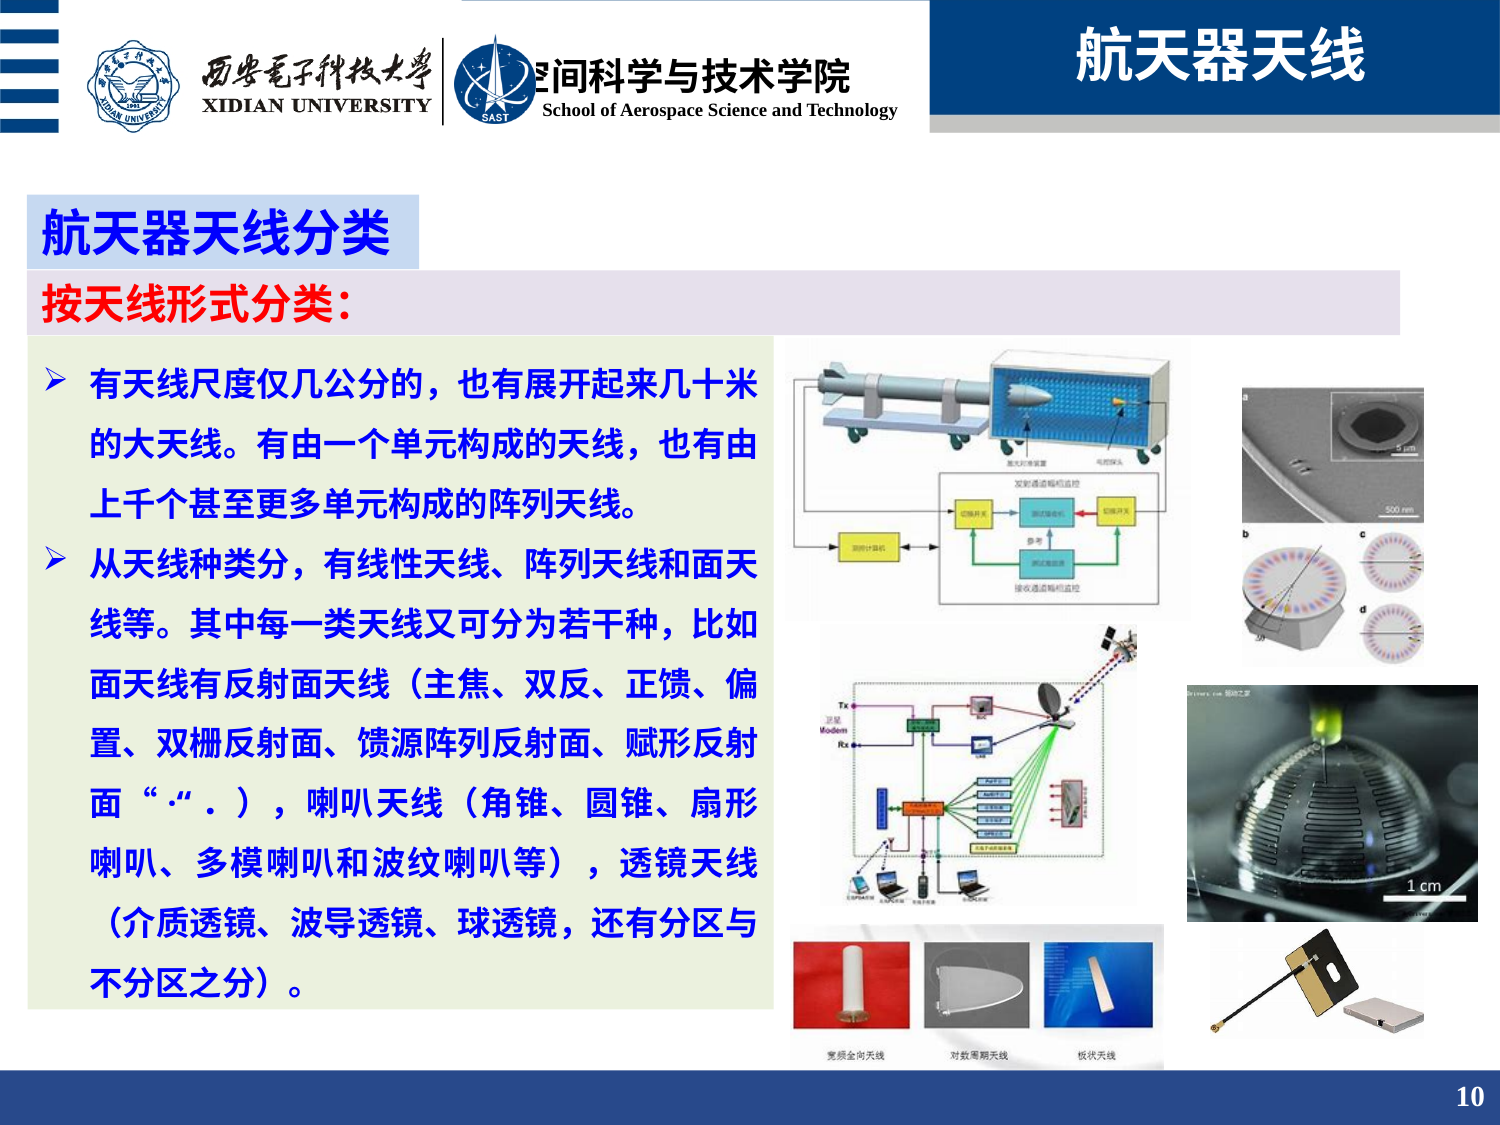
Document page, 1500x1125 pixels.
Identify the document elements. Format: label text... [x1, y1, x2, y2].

text_box 航天器天线分类 [26, 194, 420, 270]
picture [0, 0, 1500, 1071]
text_box 按天线形式分类： [26, 270, 1401, 336]
text_box 航天器天线 [1060, 10, 1382, 96]
text_box 有天线尺度仅几公分的，也有展开起来几十米的大天线。有由一个单元构成的天线，也有由上千个甚至更多单元构成的阵列天线。 从天线种类分，有线性天线、阵列天线和面天线等。其中每一类天线又可分为若干种，比如面天线有反射面天线（主焦、双反、正馈、偏置、双栅反射面、馈源阵列反射面、赋形反射面“·“．），喇叭天线（角锥、圆锥、扇形喇叭、多模喇叭和波纹喇叭等），透镜天线（介质透镜、波导透镜、球透镜，还有分区与不分区之分）。 [27, 335, 774, 1010]
